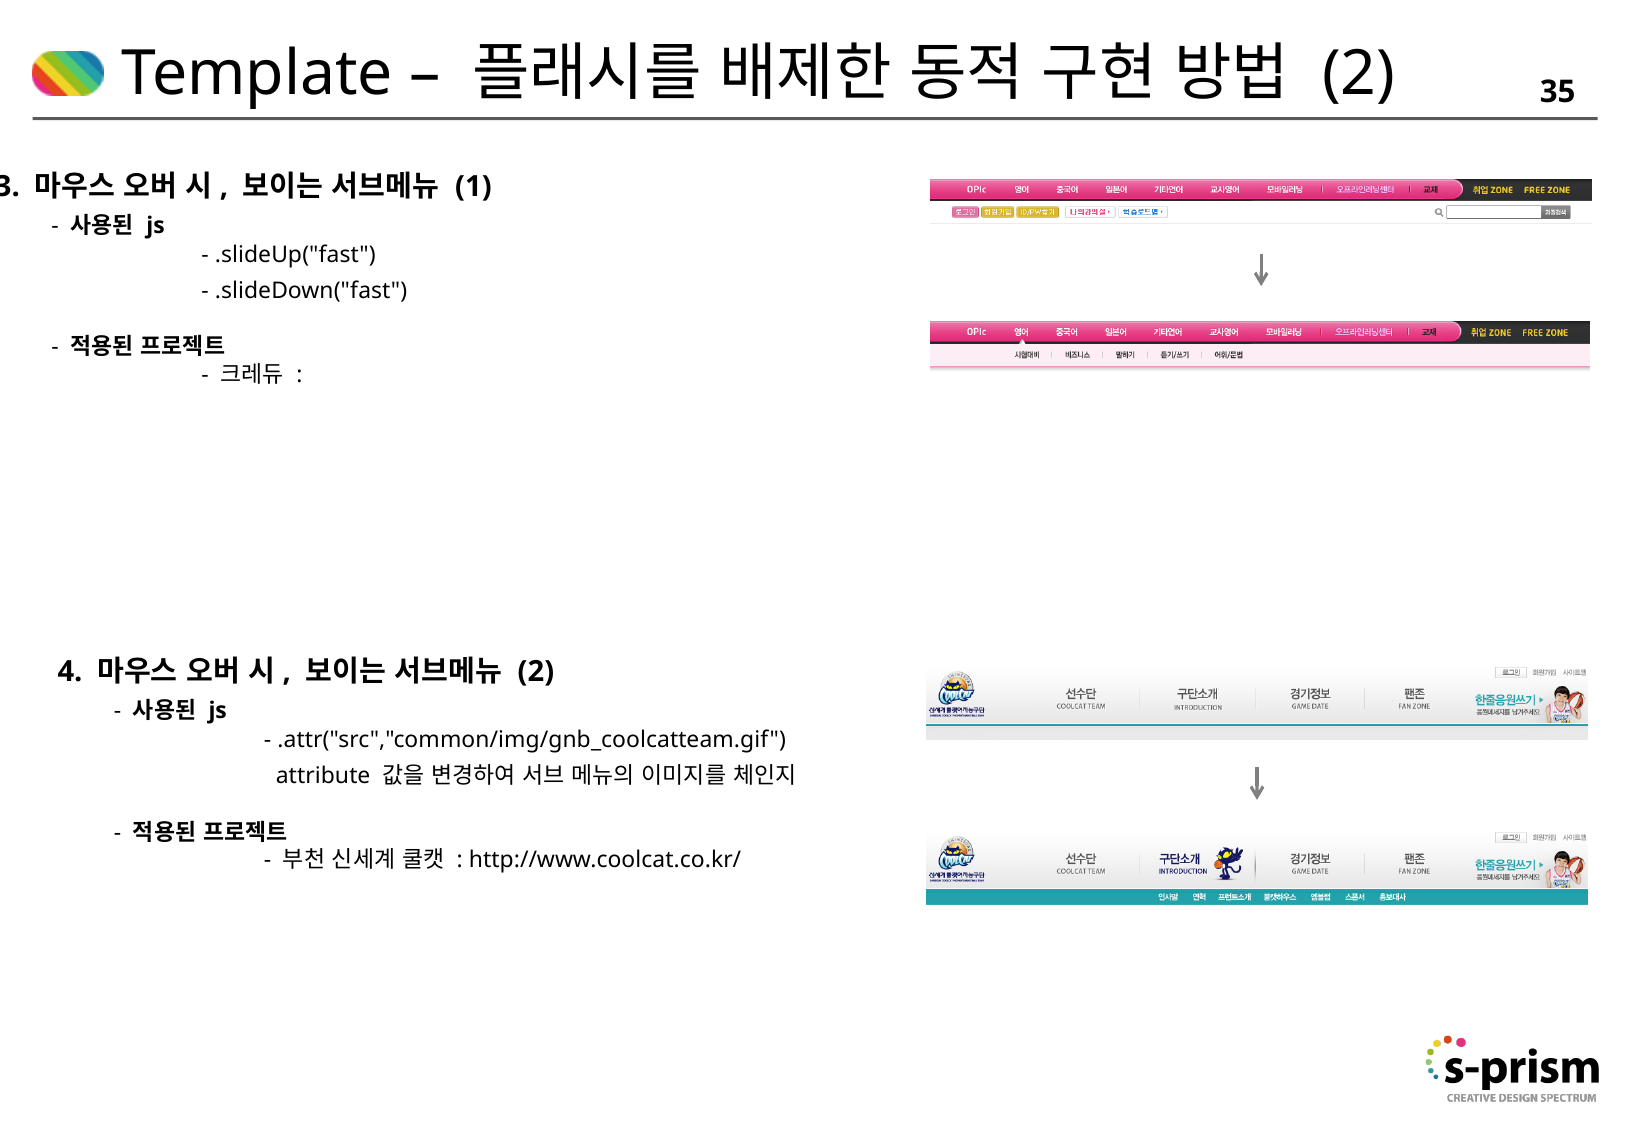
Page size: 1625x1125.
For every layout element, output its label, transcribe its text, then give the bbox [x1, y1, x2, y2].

picture [925, 830, 1588, 906]
picture [930, 321, 1590, 374]
text_box 4. 마우스 오버 시, 보이는 서브메뉴 (2) - 사용된 js - .attr("src","common/img/gnb_coolcatteam.gif") attribute 값을 변경하여 서브 메뉴의 이미지를 체인지 - 적용된 프로젝트 - 부천 신세계 쿨캣 : http://www.coolcat.co.kr/ [42, 645, 1037, 880]
picture [32, 51, 104, 96]
text_box 3. 마우스 오버 시, 보이는 서브메뉴 (1) - 사용된 js - .slideUp("fast") - .slideDown("fast") - 적용된 프로젝트 - 크레듀 : [0, 159, 620, 427]
picture [925, 665, 1588, 740]
text_box 35 [1524, 63, 1591, 116]
picture [1421, 1030, 1603, 1107]
picture [930, 179, 1593, 231]
text_box [31, 115, 1600, 122]
text_box Template – 플래시를 배제한 동적 구현 방법 (2) [107, 24, 1410, 114]
